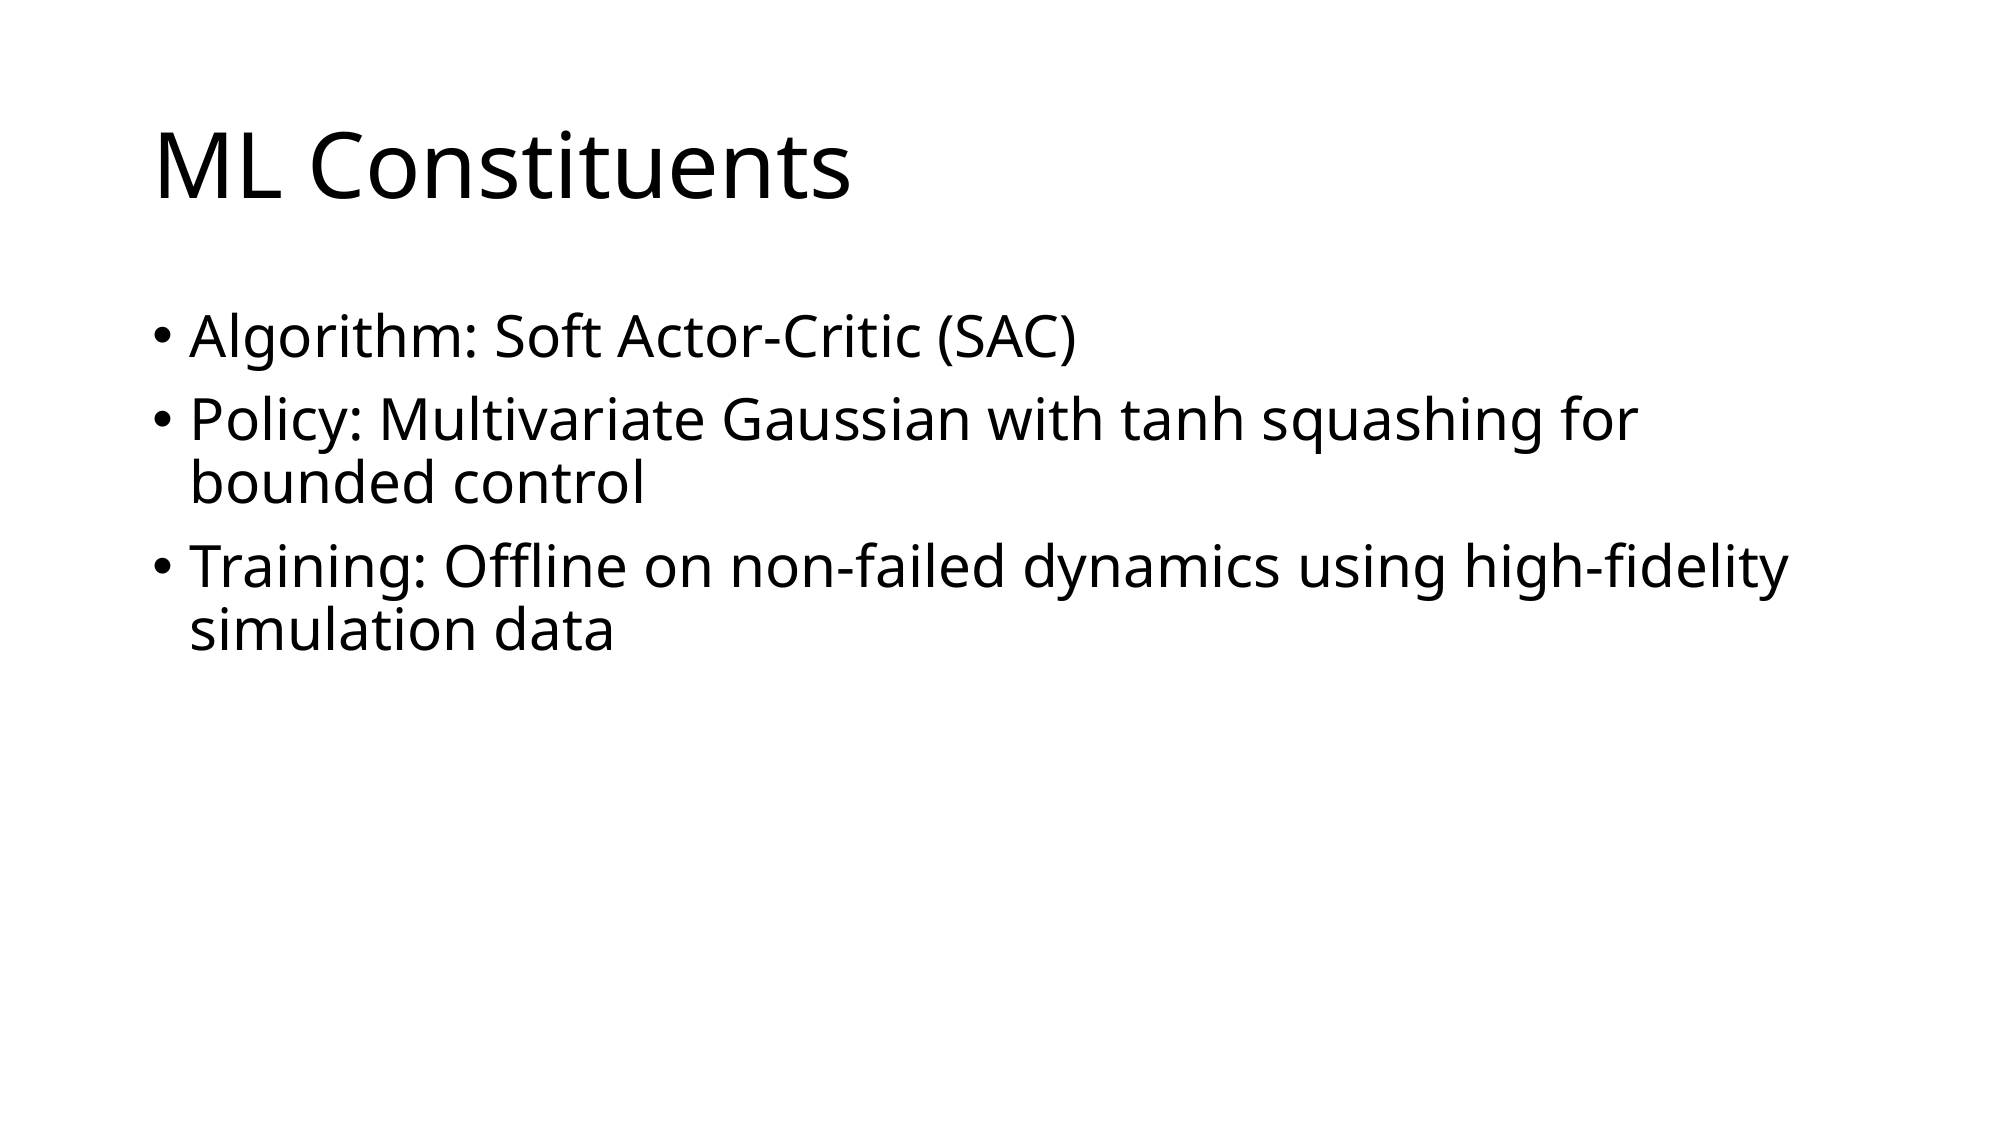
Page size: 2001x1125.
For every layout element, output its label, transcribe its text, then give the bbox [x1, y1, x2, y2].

list Algorithm: Soft Actor-Critic (SAC) Policy: Multivariate Gaussian with tanh squashing for bounded control Training: Offline on non-failed dynamics using high-fidelity simulation data [137, 299, 1863, 1014]
title ML Constituents [137, 59, 1863, 278]
